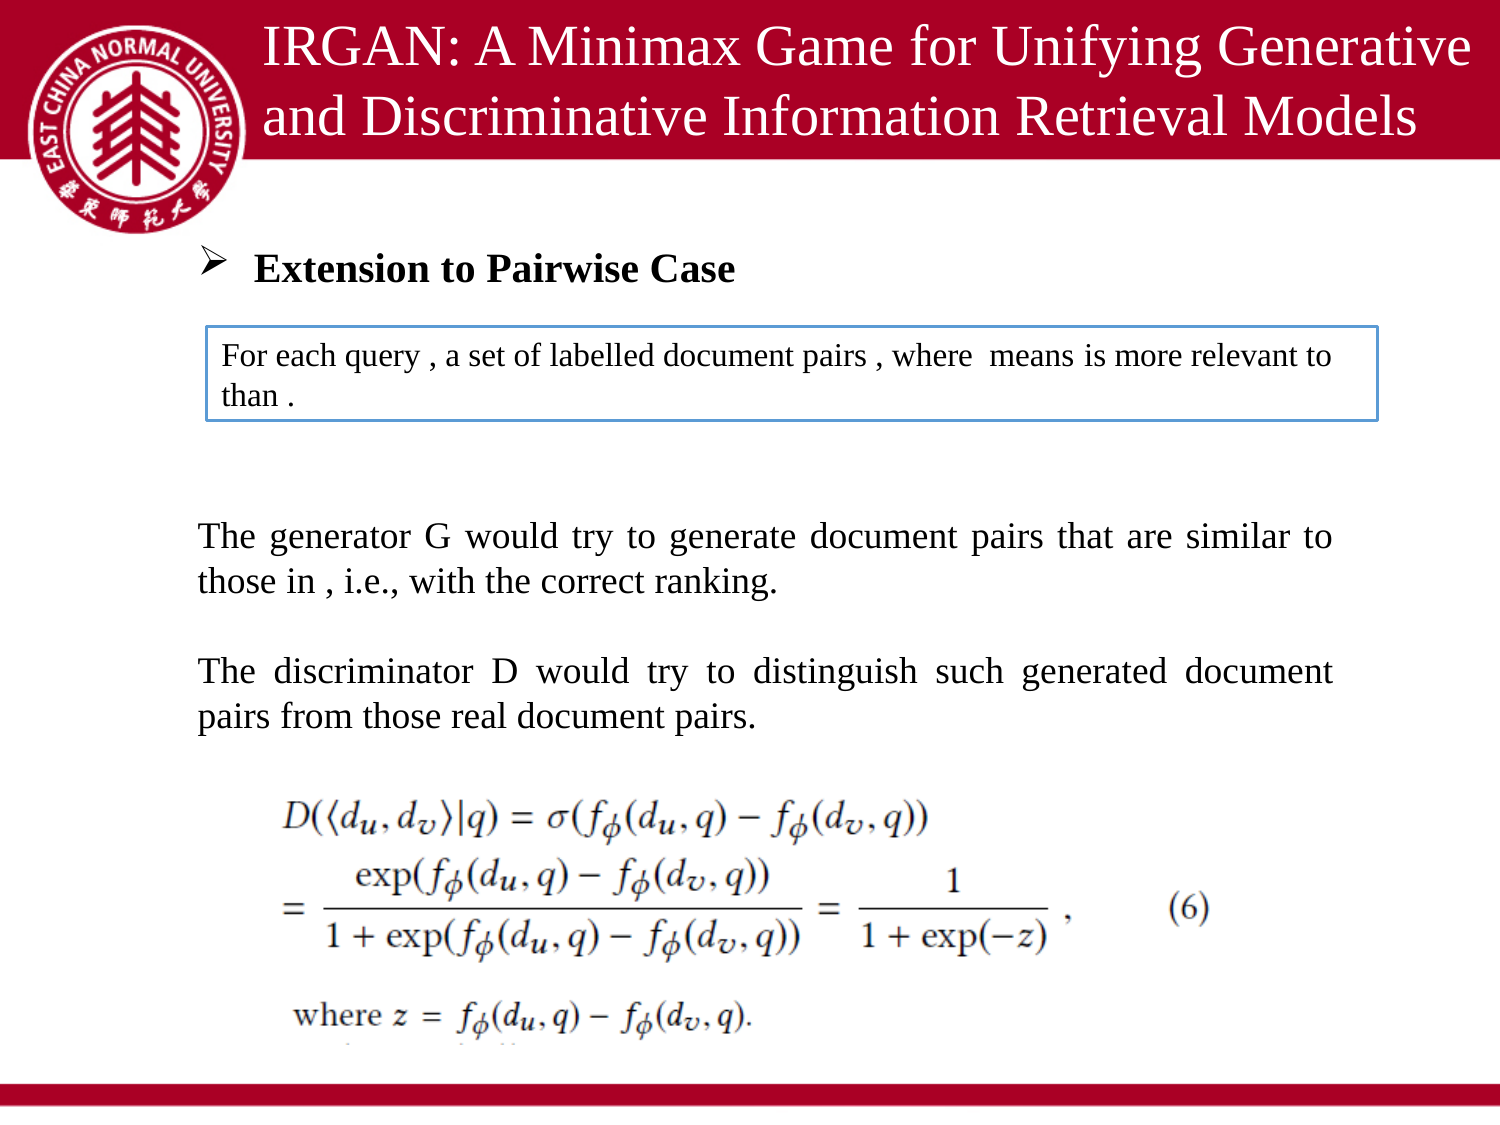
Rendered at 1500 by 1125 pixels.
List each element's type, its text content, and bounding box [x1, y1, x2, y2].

text_box [206, 230, 1483, 287]
picture [0, 0, 1500, 1125]
text_box IRGAN: A Minimax Game for Unifying Generative and Discriminative Information Retrieval Models [247, 0, 1500, 155]
text_box Extension to Pairwise Case [183, 233, 833, 299]
